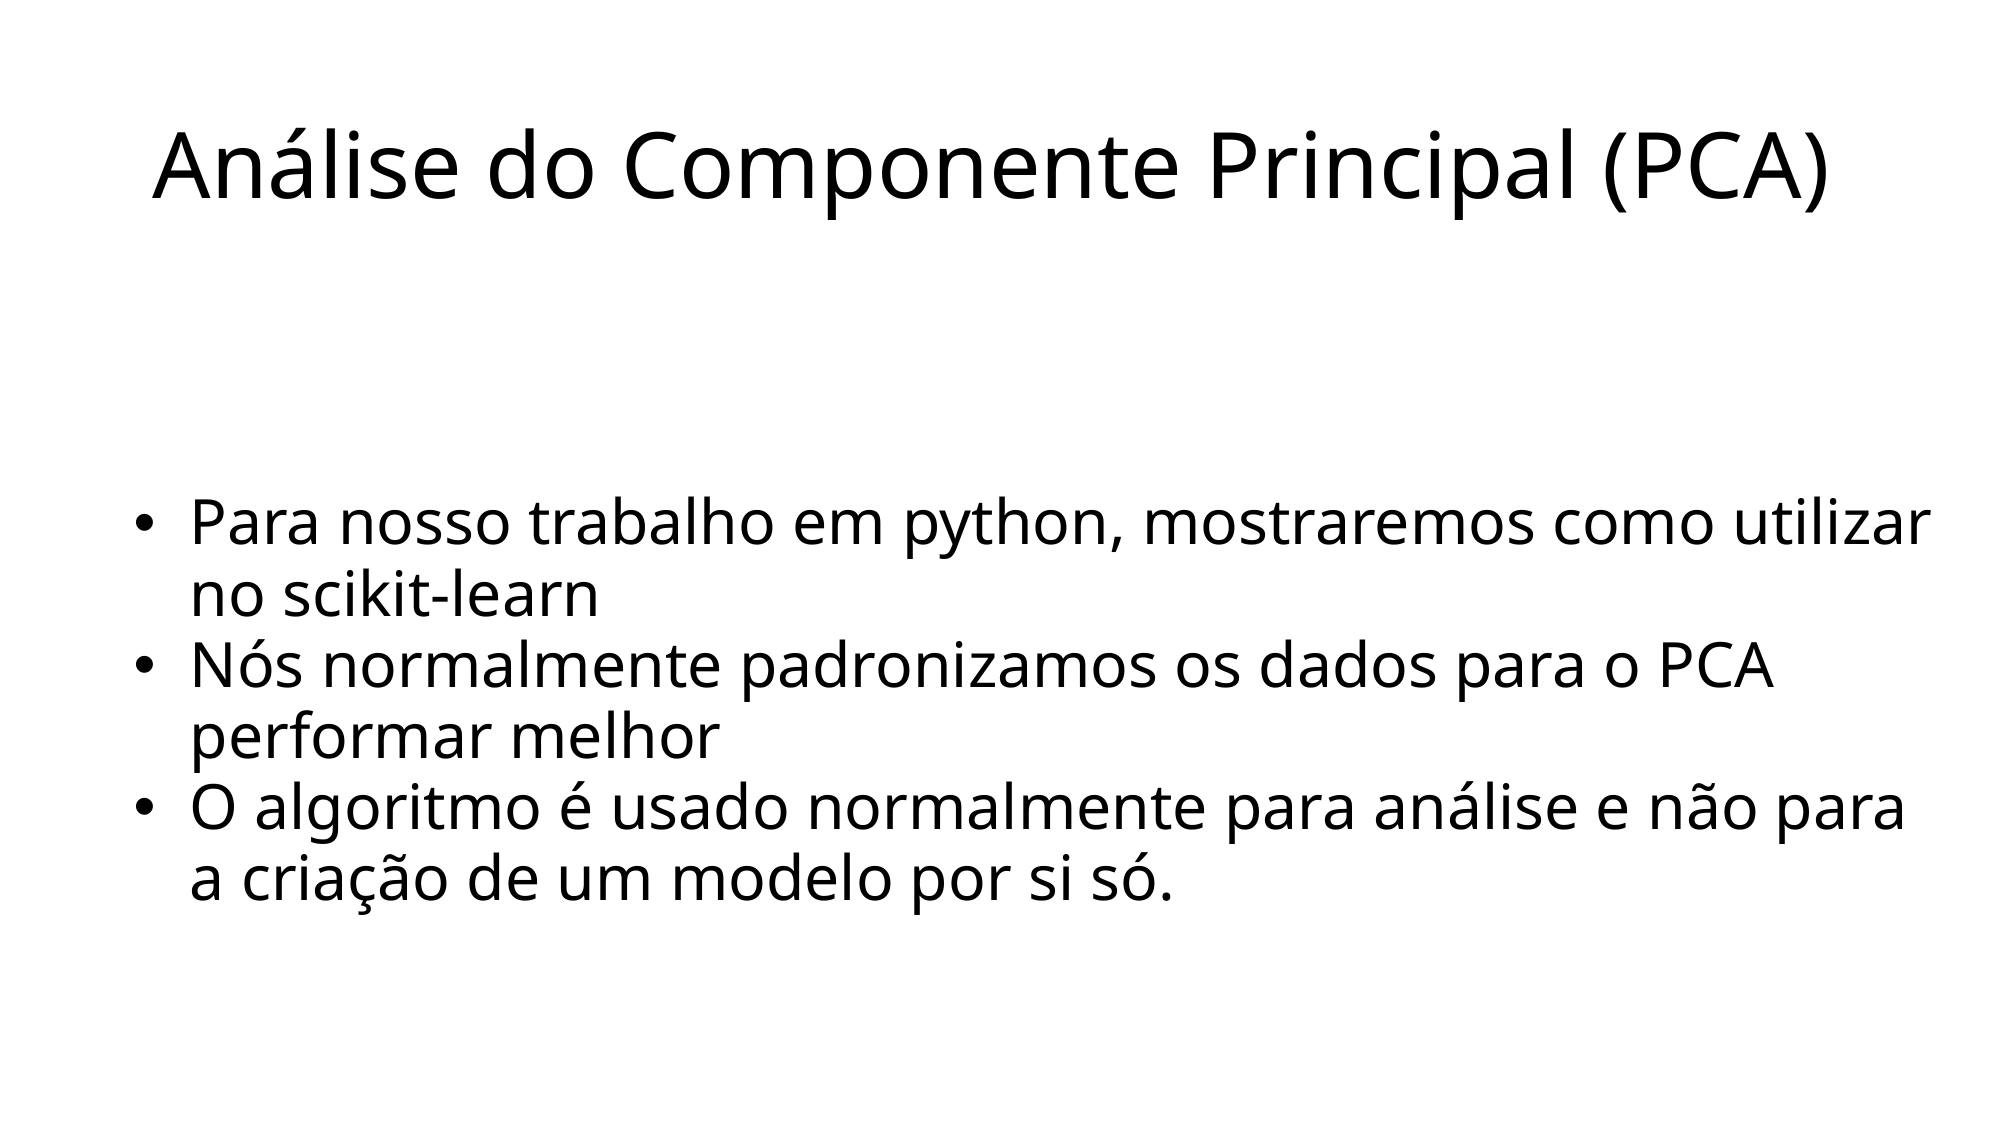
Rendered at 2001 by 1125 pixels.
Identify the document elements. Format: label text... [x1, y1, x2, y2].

title Análise do Componente Principal (PCA) [137, 59, 1863, 278]
text_box Para nosso trabalho em python, mostraremos como utilizar no scikit-learn Nós normalmente padronizamos os dados para o PCA performar melhor O algoritmo é usado normalmente para análise e não para a criação de um modelo por si só. [118, 344, 1955, 1059]
